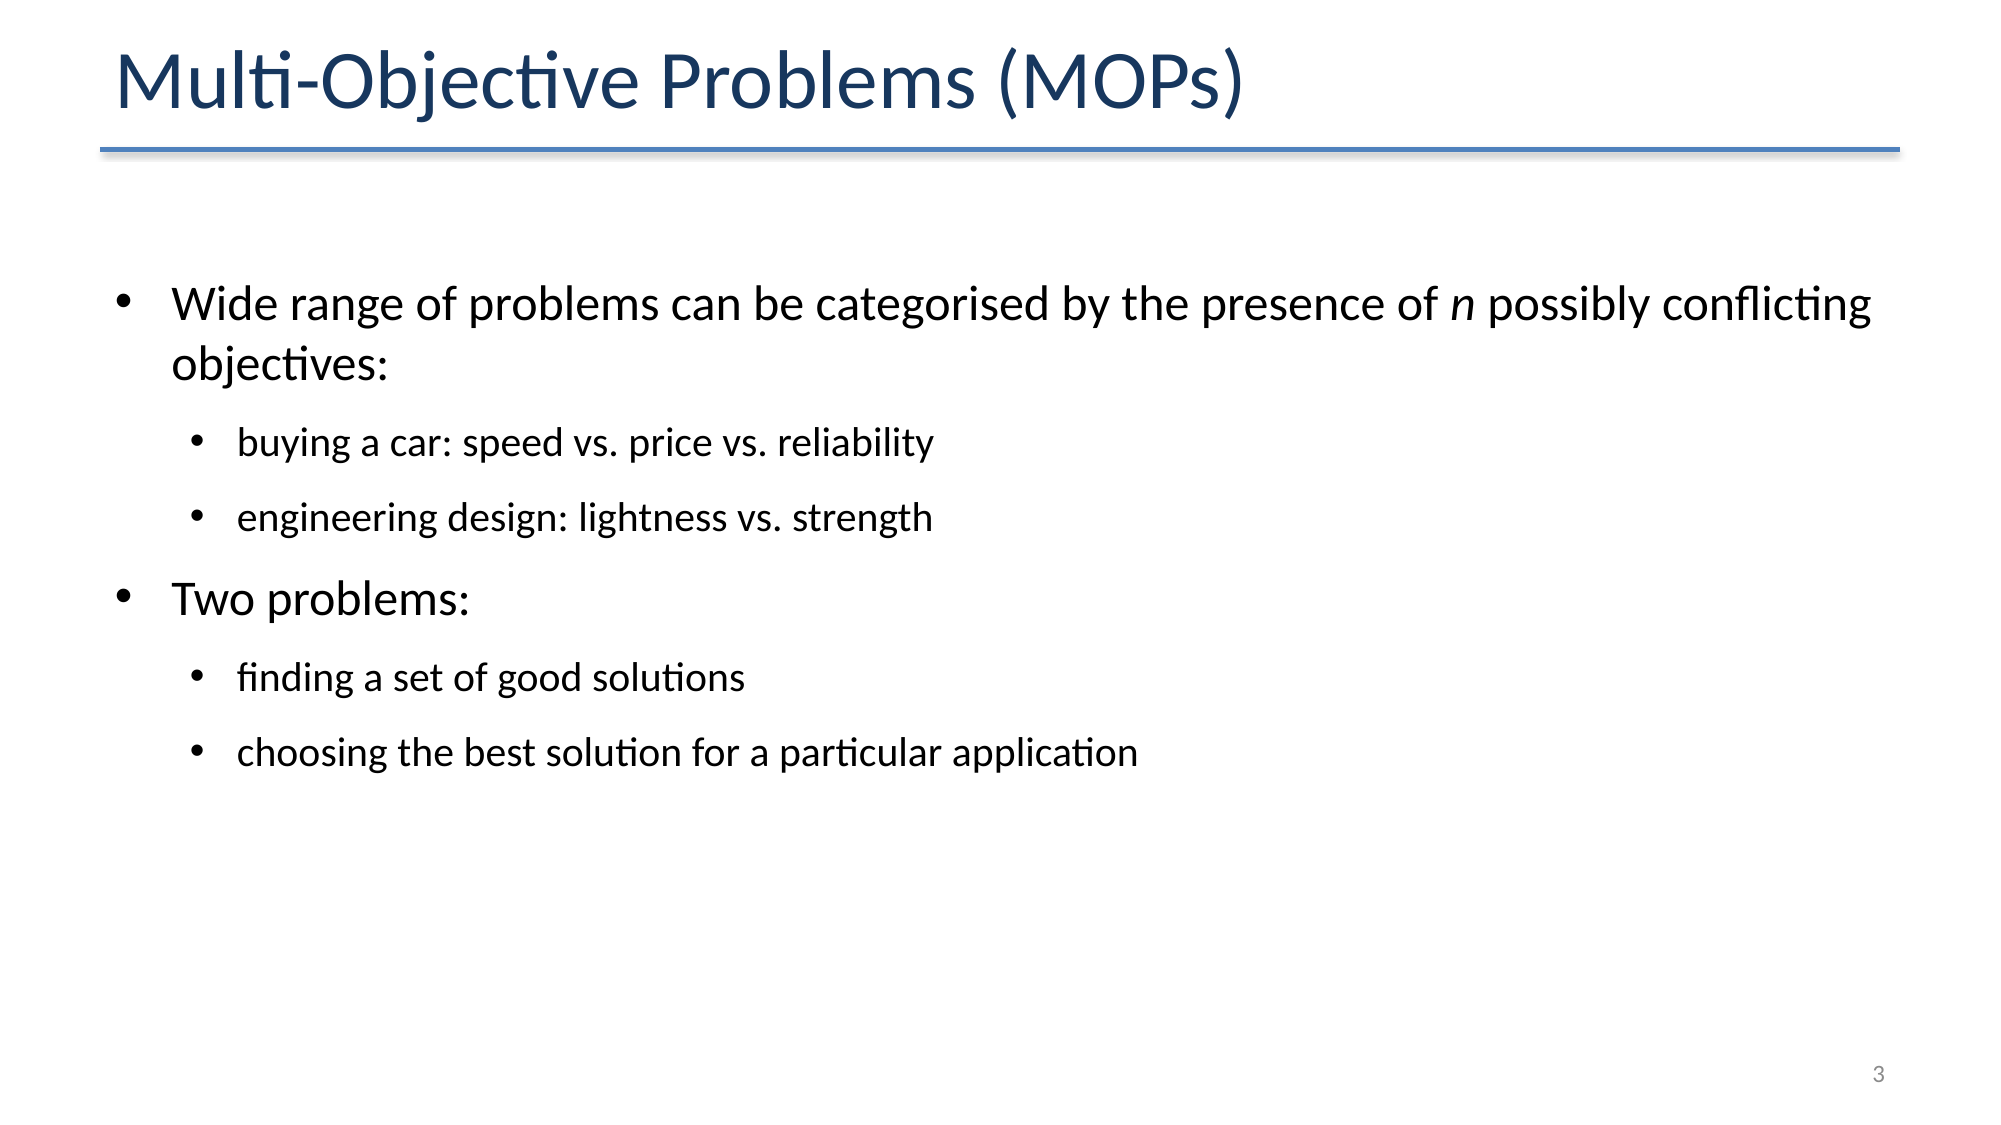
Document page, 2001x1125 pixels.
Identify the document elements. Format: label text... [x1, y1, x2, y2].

slide_number 2 [1433, 1042, 1900, 1103]
list Wide range of problems can be categorised by the presence of n possibly conflicting objectives: buying a car: speed vs. price vs. reliability engineering design: lightness vs. strength Two problems: finding a set of good solutions choosing the best solution for a particular application [99, 262, 1900, 1005]
title Multi-Objective Problems (MOPs) [99, 3, 1900, 147]
